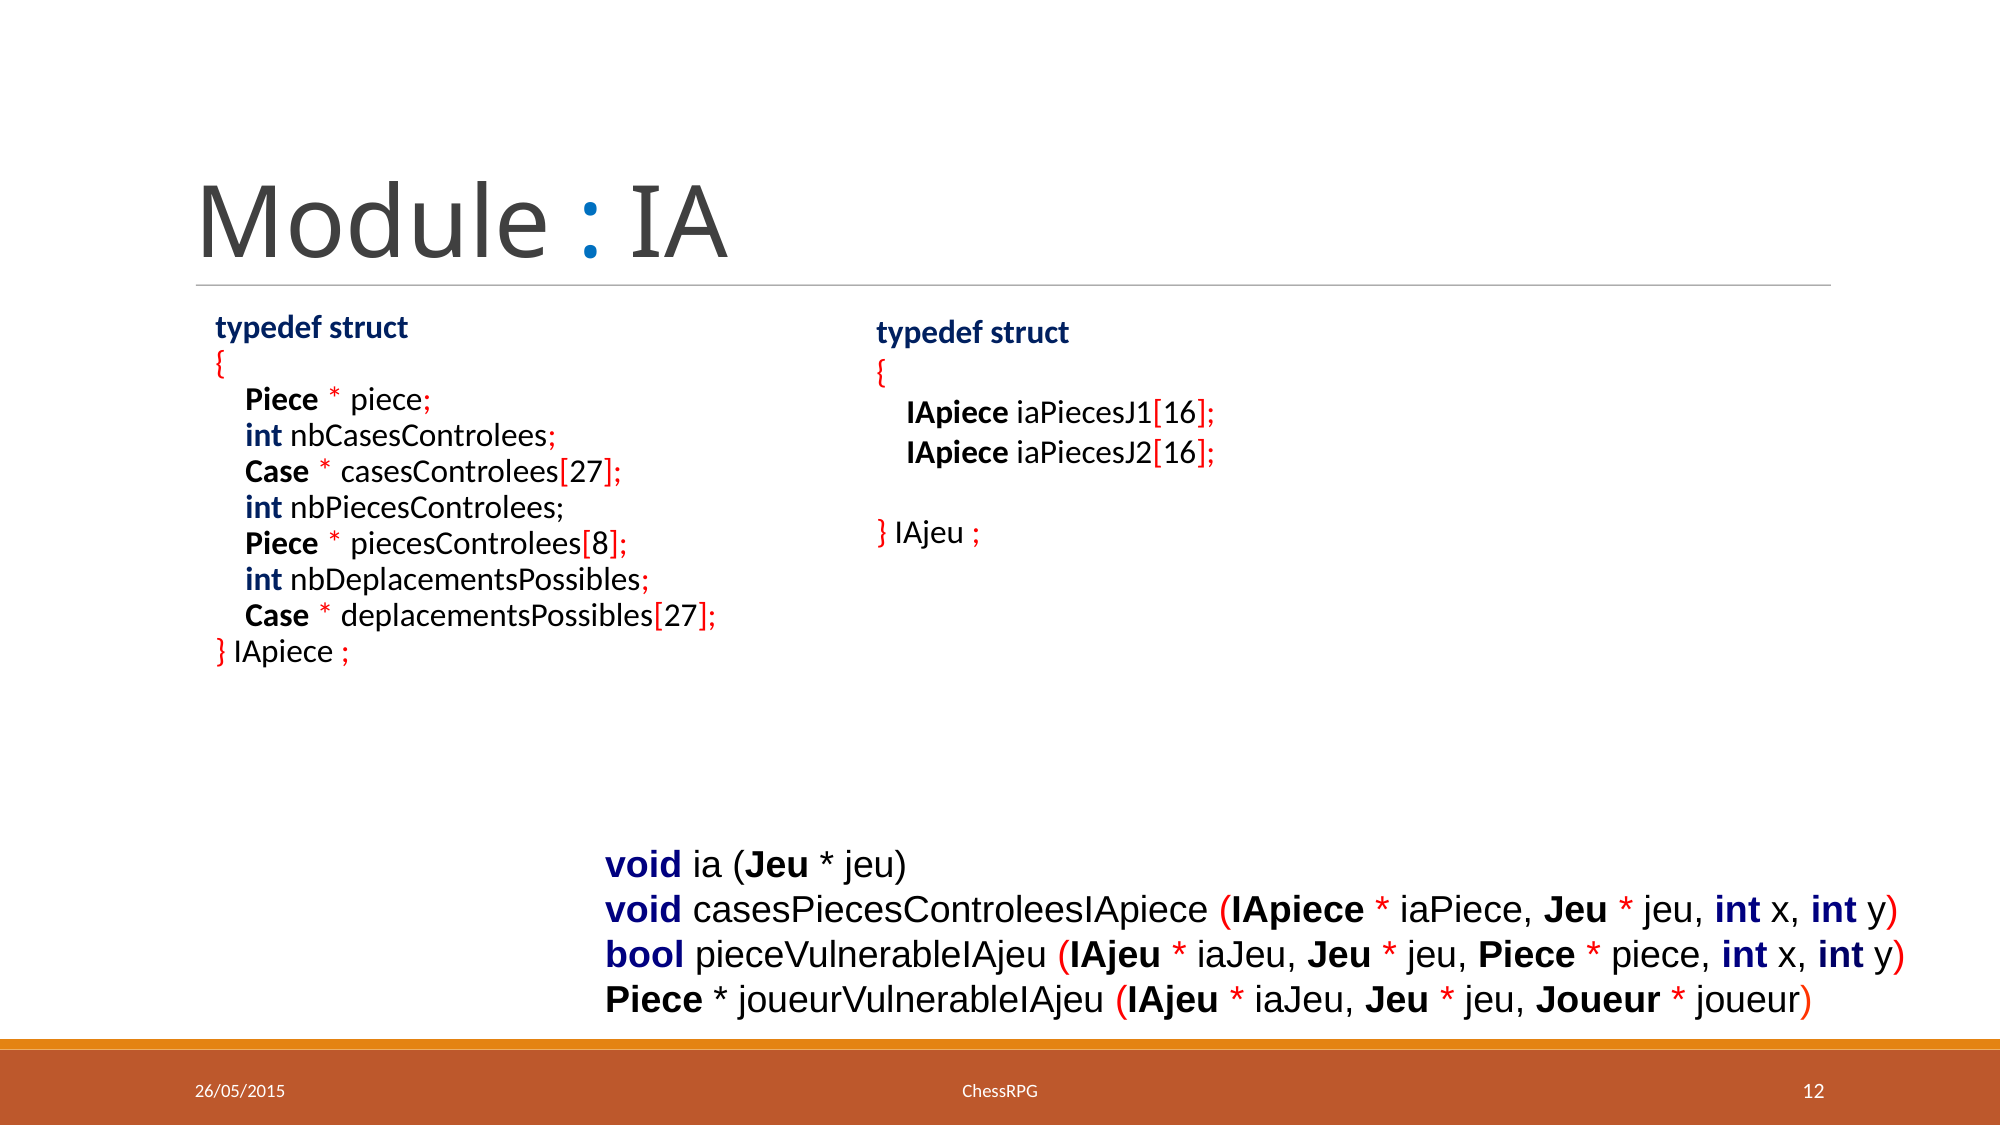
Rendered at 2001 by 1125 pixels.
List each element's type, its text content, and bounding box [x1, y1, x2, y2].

text_box typedef struct { Piece * piece; int nbCasesControlees; Case * casesControlees[27]; int nbPiecesControlees; Piece * piecesControlees[8]; int nbDeplacementsPossibles; Case * deplacementsPossibles[27]; } IApiece ; [180, 302, 1830, 963]
text_box 26/05/2015 [179, 1059, 586, 1120]
text_box typedef struct { IApiece iaPiecesJ1[16]; IApiece iaPiecesJ2[16]; } IAjeu ; [861, 302, 1328, 558]
text_box ChessRPG [604, 1059, 1396, 1120]
text_box <numéro> [1624, 1059, 1840, 1120]
text_box void ia (Jeu * jeu) void casesPiecesControleesIApiece (IApiece * iaPiece, Jeu * jeu, int x, int y) bool pieceVulnerableIAjeu (IAjeu * iaJeu, Jeu * jeu, Piece * piece, int x, int y) Piece * joueurVulnerableIAjeu (IAjeu * iaJeu, Jeu * jeu, Joueur * joueur) [590, 832, 1937, 1016]
text_box Module : IA [180, 47, 1830, 285]
